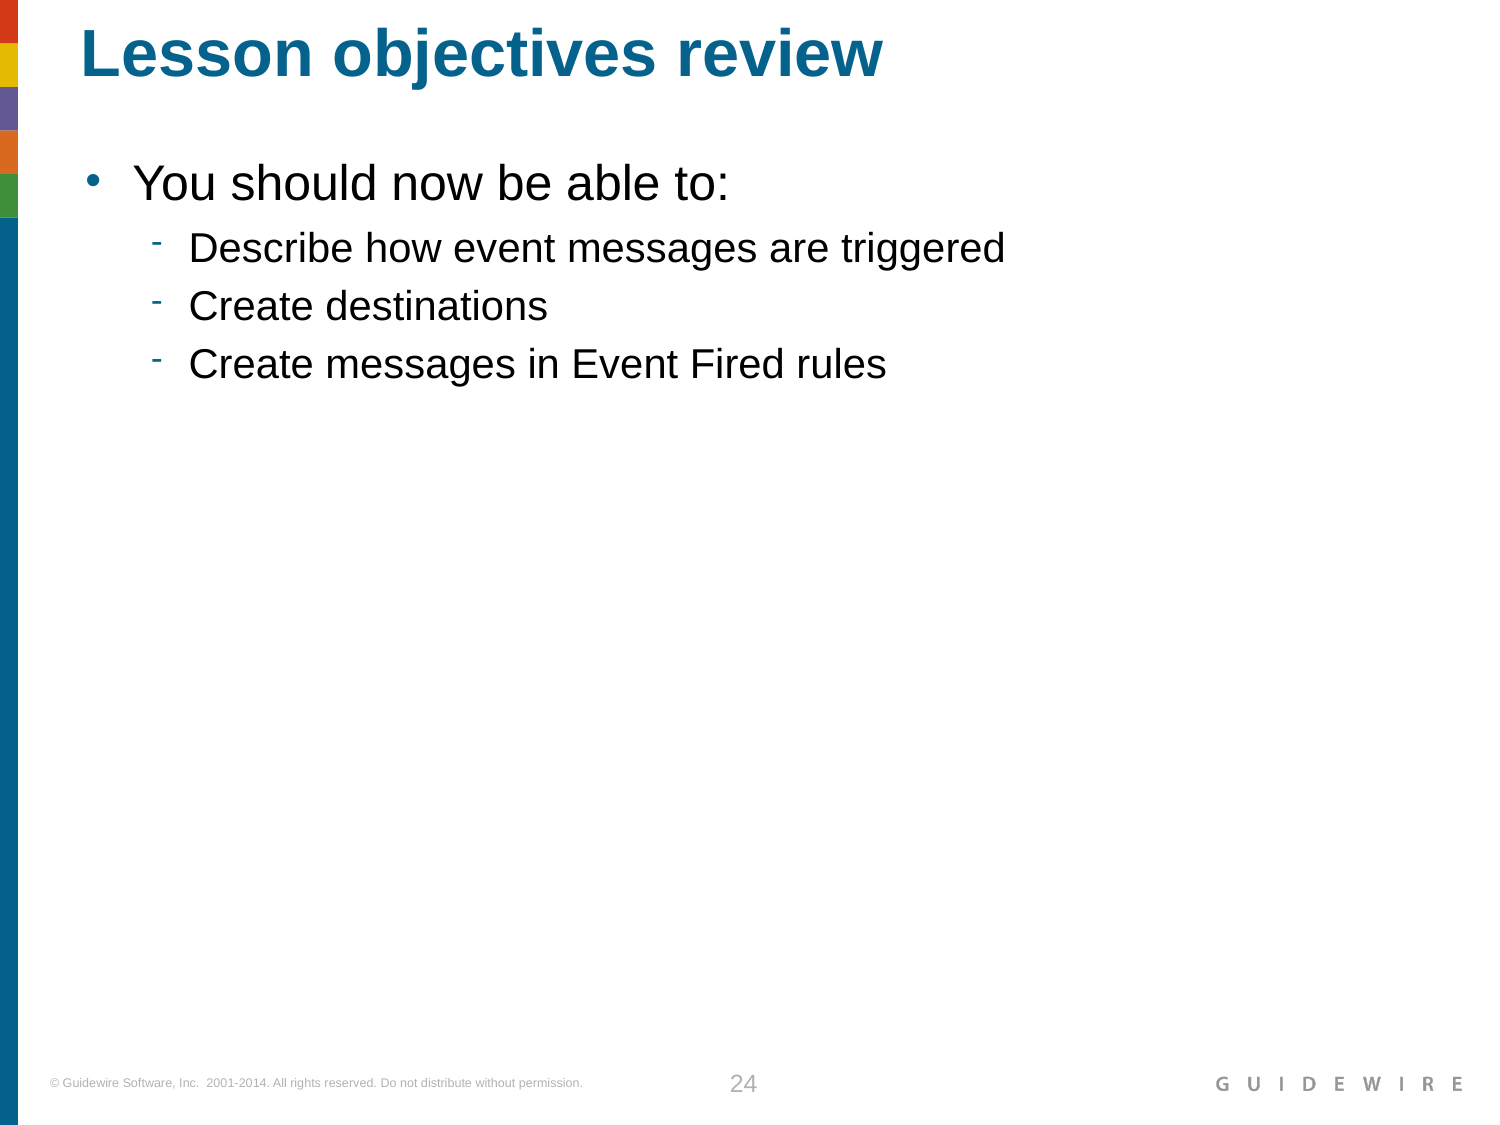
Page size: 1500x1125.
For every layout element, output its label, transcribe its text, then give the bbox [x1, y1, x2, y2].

list Describe how event messages are triggered Create destinations Create messages in Event Fired rules [85, 220, 1451, 1050]
picture [1215, 1073, 1480, 1096]
